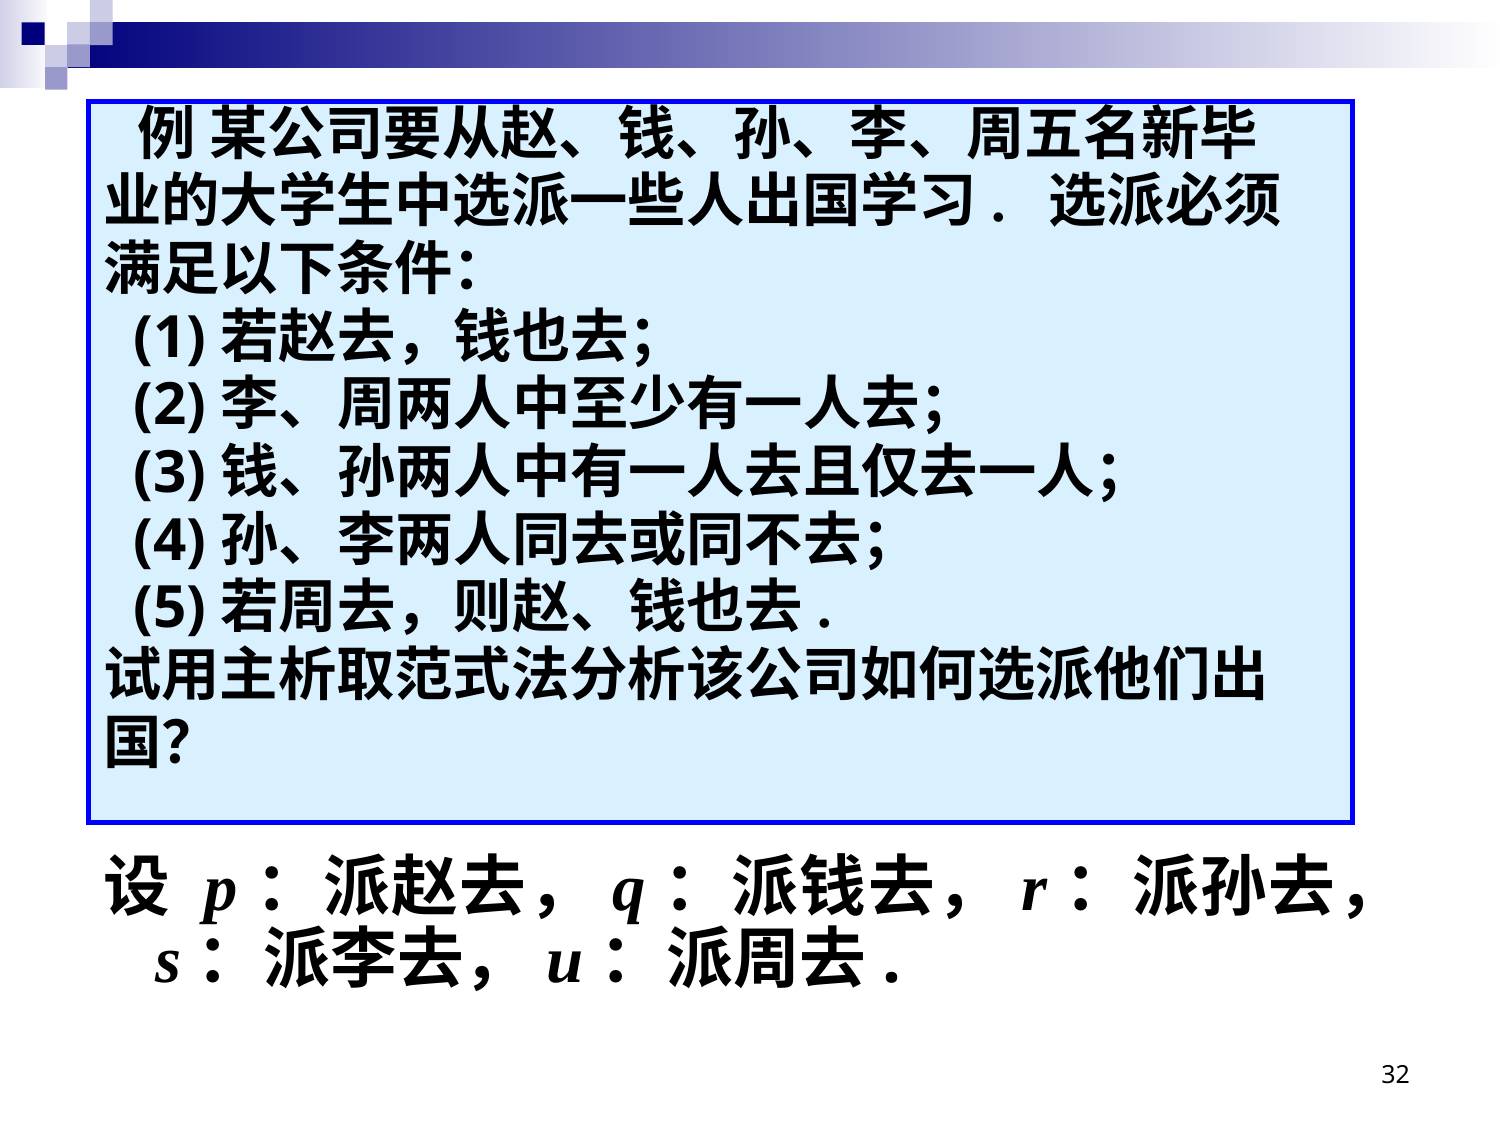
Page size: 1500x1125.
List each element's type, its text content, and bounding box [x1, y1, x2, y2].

text_box 设 p：派赵去，q：派钱去，r：派孙去， s：派李去，u：派周去. [88, 846, 1353, 1005]
list 例 某公司要从赵、钱、孙、李、周五名新毕 业的大学生中选派一些人出国学习. 选派必须 满足以下条件： (1)若赵去，钱也去； (2)李、周两人中至少有一人去； (3)钱、孙两人中有一人去且仅去一人； (4)孙、李两人同去或同不去； (5)若周去，则赵、钱也去. 试用主析取范式法分析该公司如何选派他们出 国？ [88, 101, 1353, 823]
slide_number 32 [1074, 1025, 1425, 1100]
